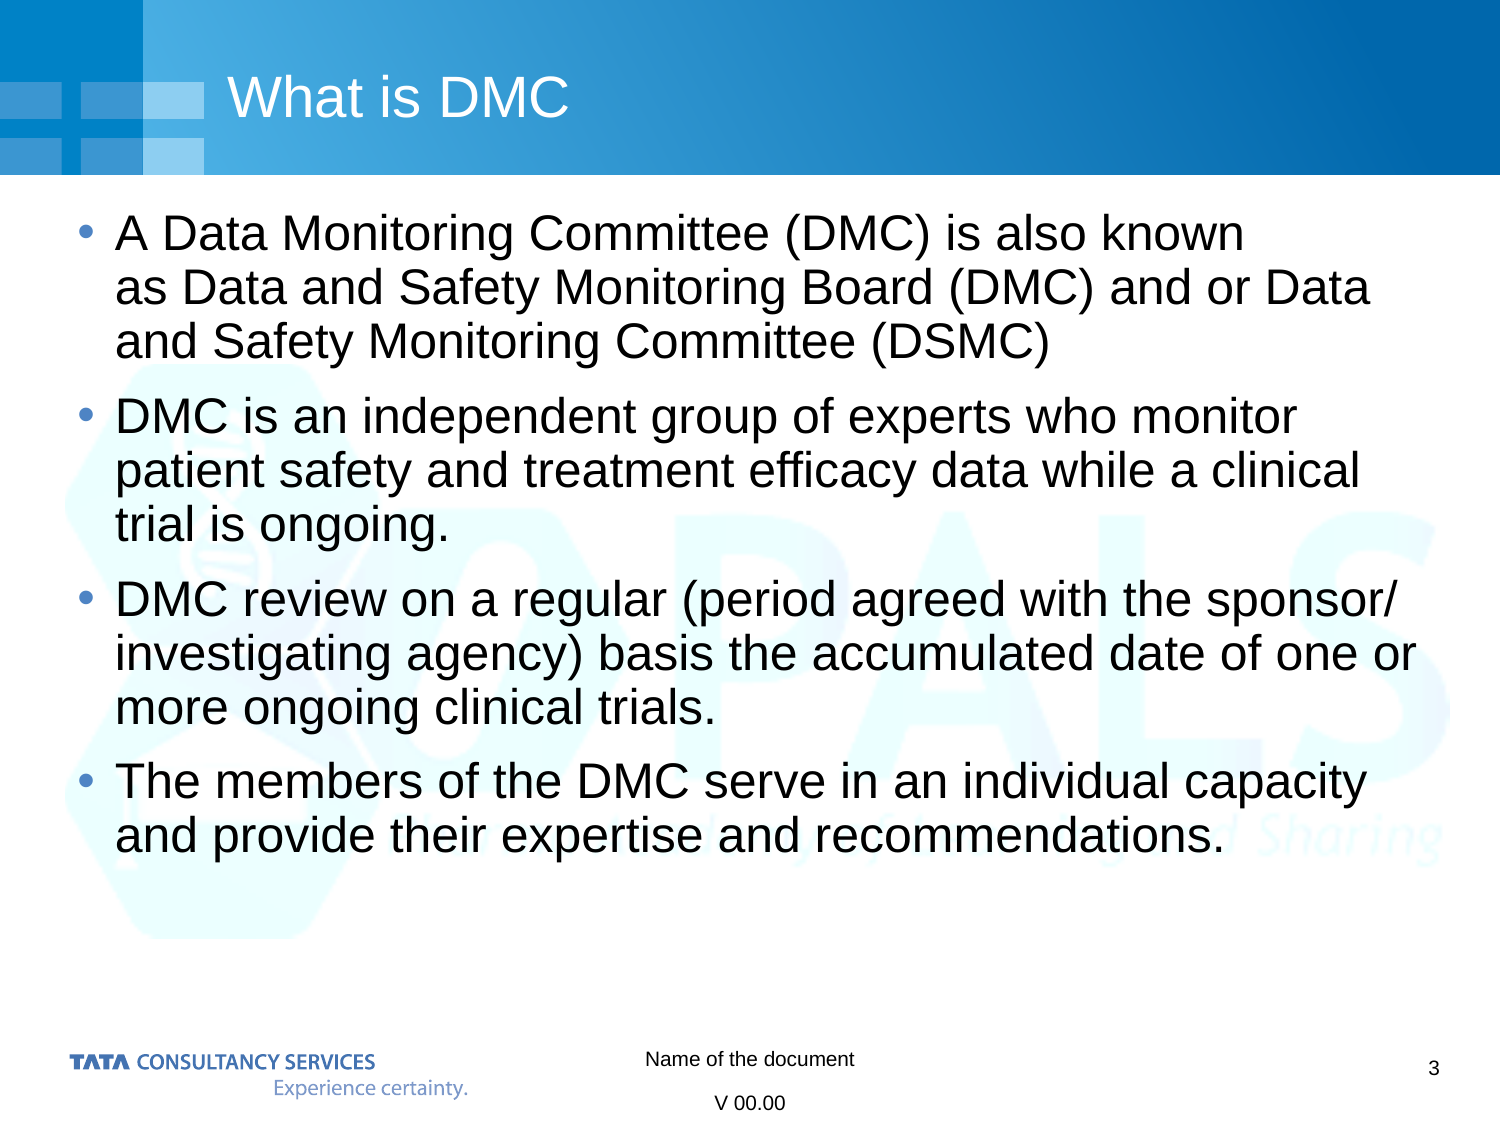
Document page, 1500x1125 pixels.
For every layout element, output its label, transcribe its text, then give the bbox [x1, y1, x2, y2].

list A Data Monitoring Committee (DMC) is also known as Data and Safety Monitoring Board (DMC) and or Data and Safety Monitoring Committee (DSMC) DMC is an independent group of experts who monitor patient safety and treatment efficacy data while a clinical trial is ongoing. DMC review on a regular (period agreed with the sponsor/ investigating agency) basis the accumulated date of one or more ongoing clinical trials. The members of the DMC serve in an individual capacity and provide their expertise and recommendations. [62, 200, 1445, 943]
title What is DMC [212, 54, 1450, 135]
